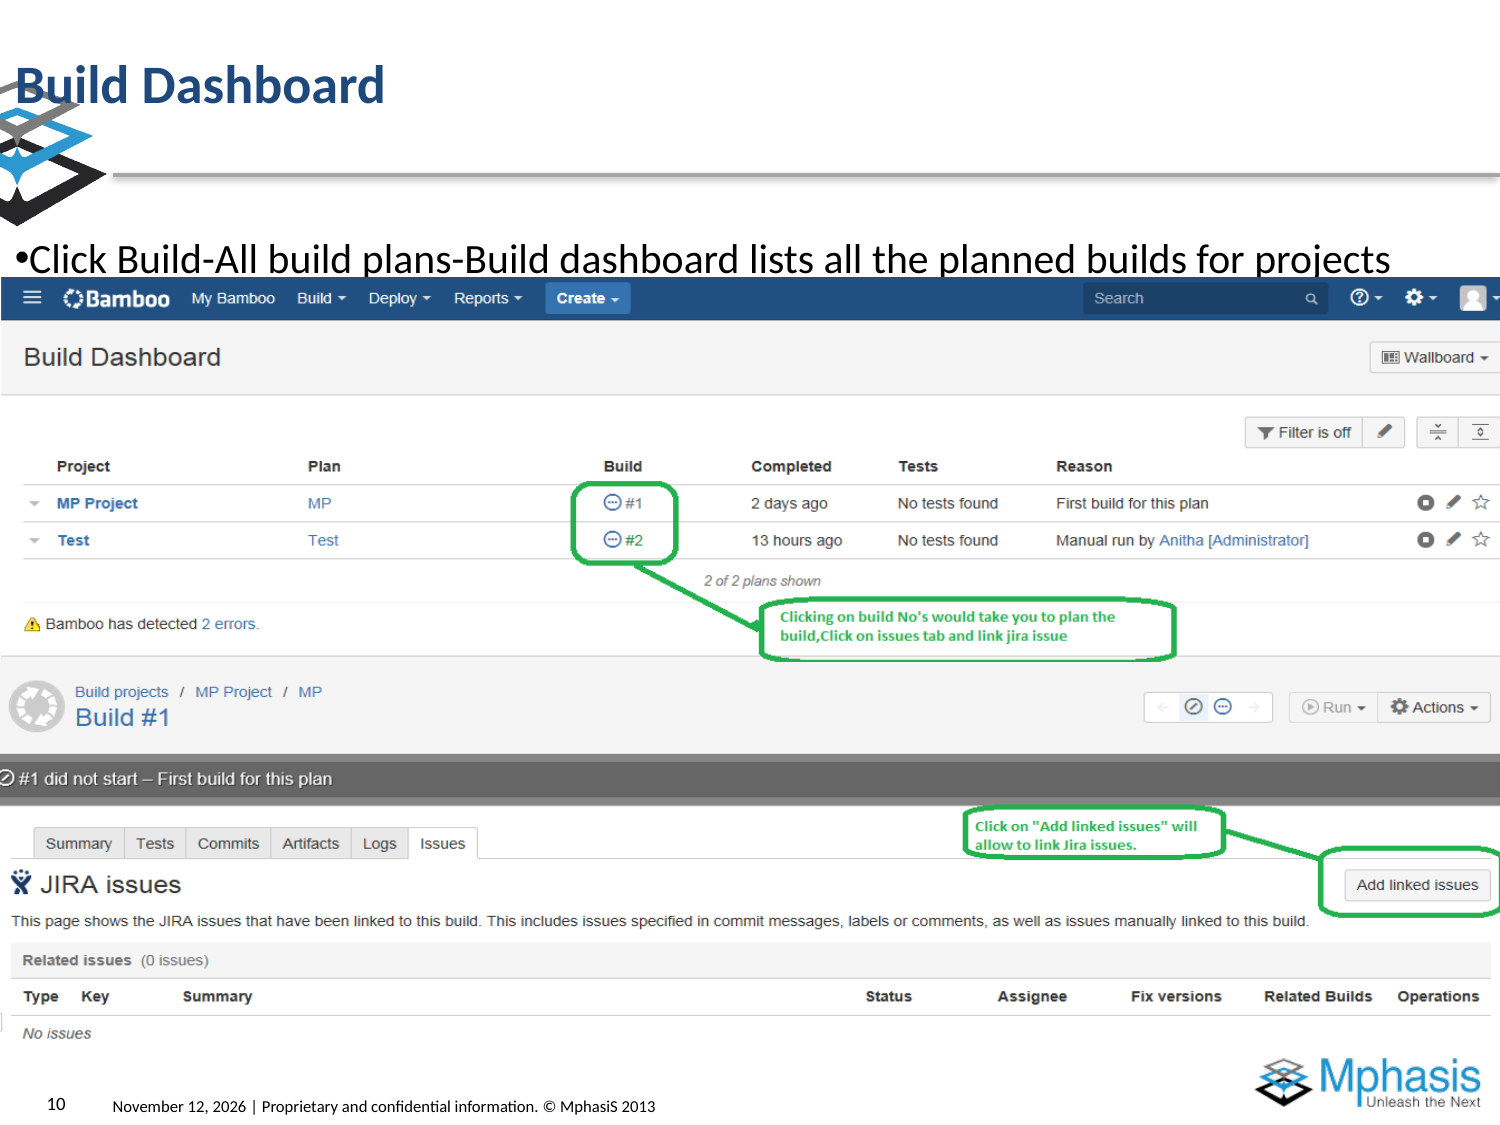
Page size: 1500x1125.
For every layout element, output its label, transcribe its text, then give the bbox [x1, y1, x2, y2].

title Build Dashboard [0, 0, 1500, 175]
picture [0, 276, 1500, 1120]
list Click Build-All build plans-Build dashboard lists all the planned builds for projects [0, 175, 1500, 276]
